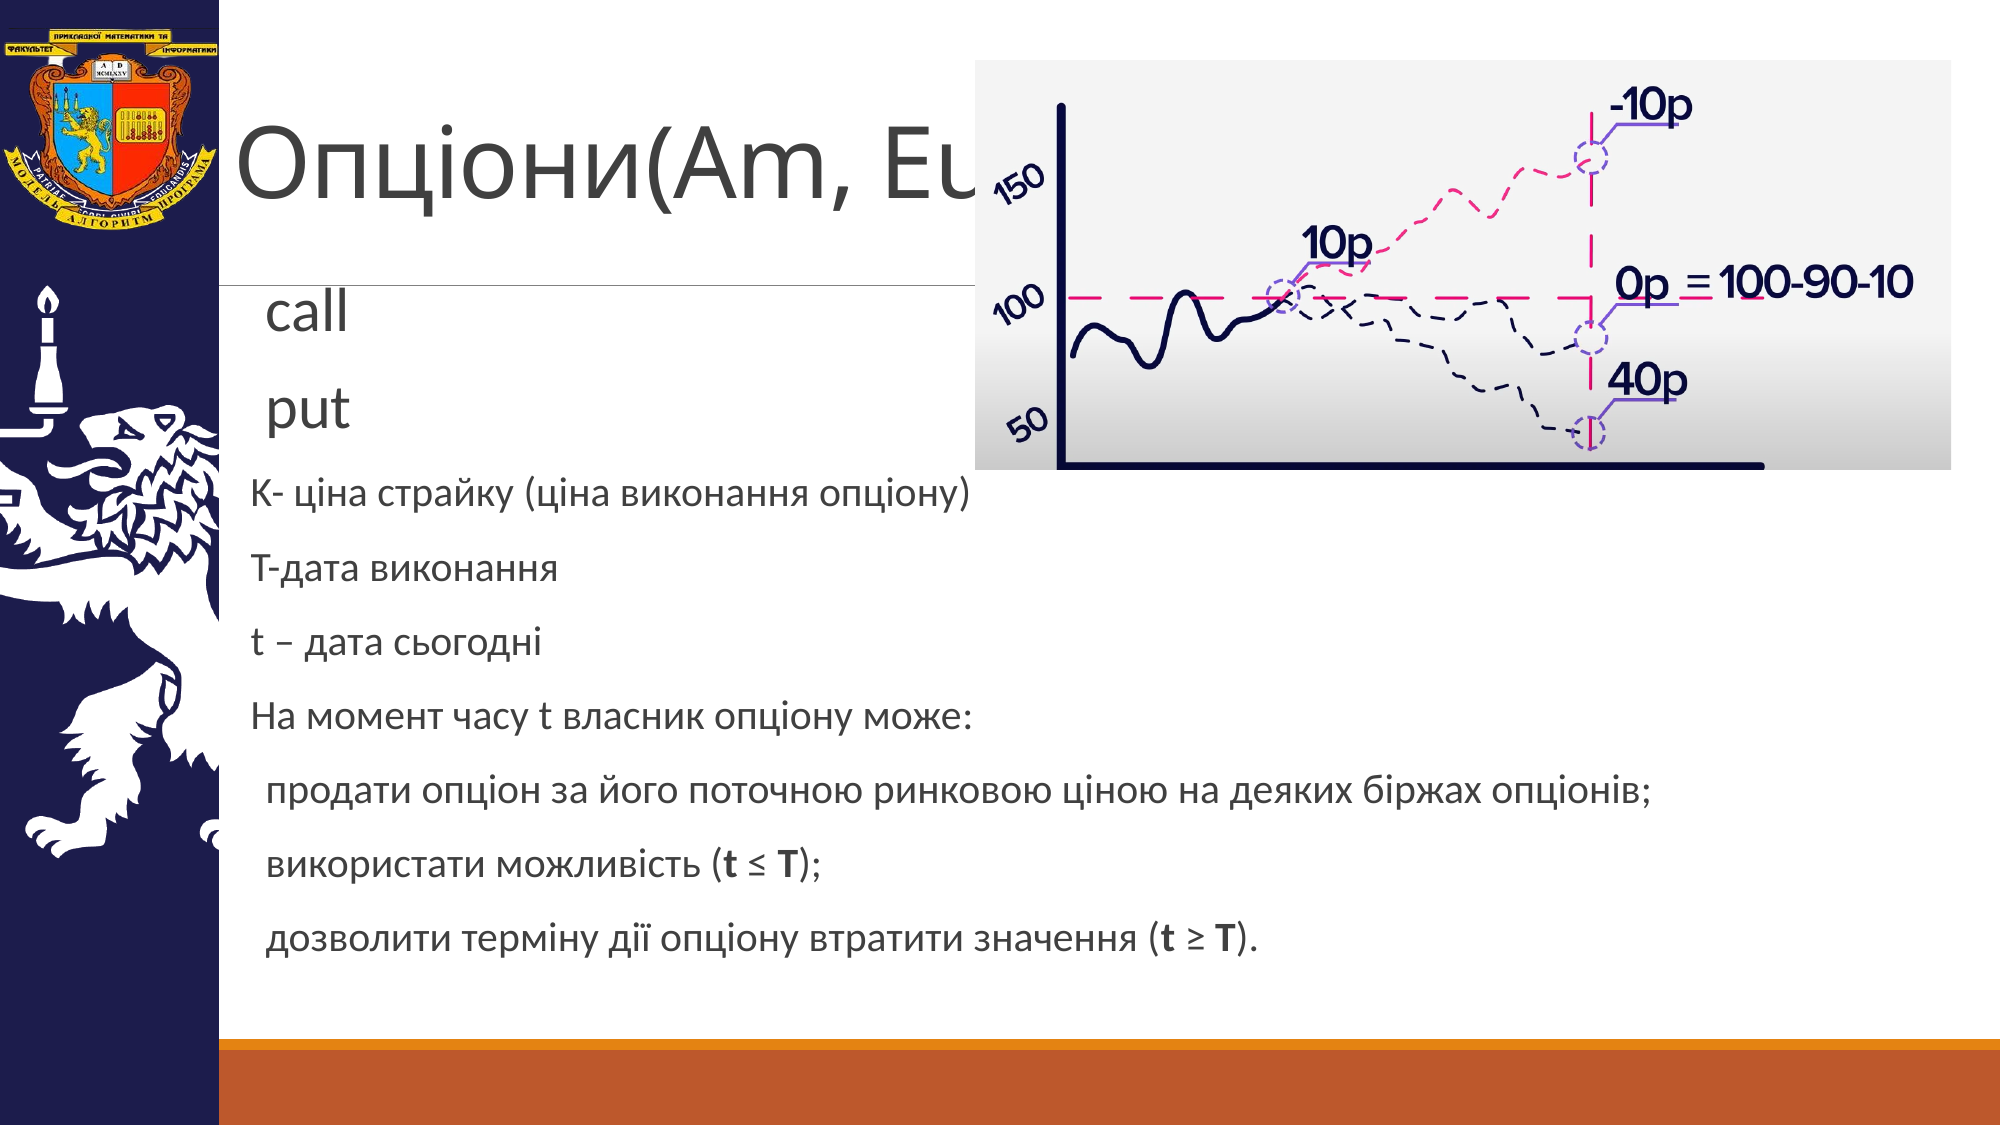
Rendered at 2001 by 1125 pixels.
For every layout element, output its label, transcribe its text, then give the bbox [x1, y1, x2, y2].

picture [0, 0, 219, 1125]
picture [974, 59, 1952, 471]
title Опціони(Am, Eur) [229, 99, 971, 227]
list call put K- ціна страйку (ціна виконання опціону) T-дата виконання t – дата сьогодні Hа момент часу t власник опціону може: продати опціон за його поточною ринковою ціною на деяких біржах опціонів; використати можливість (t ≤ T); дозволити терміну дії опціону втратити значення (t ≥ T). [250, 270, 1661, 1041]
